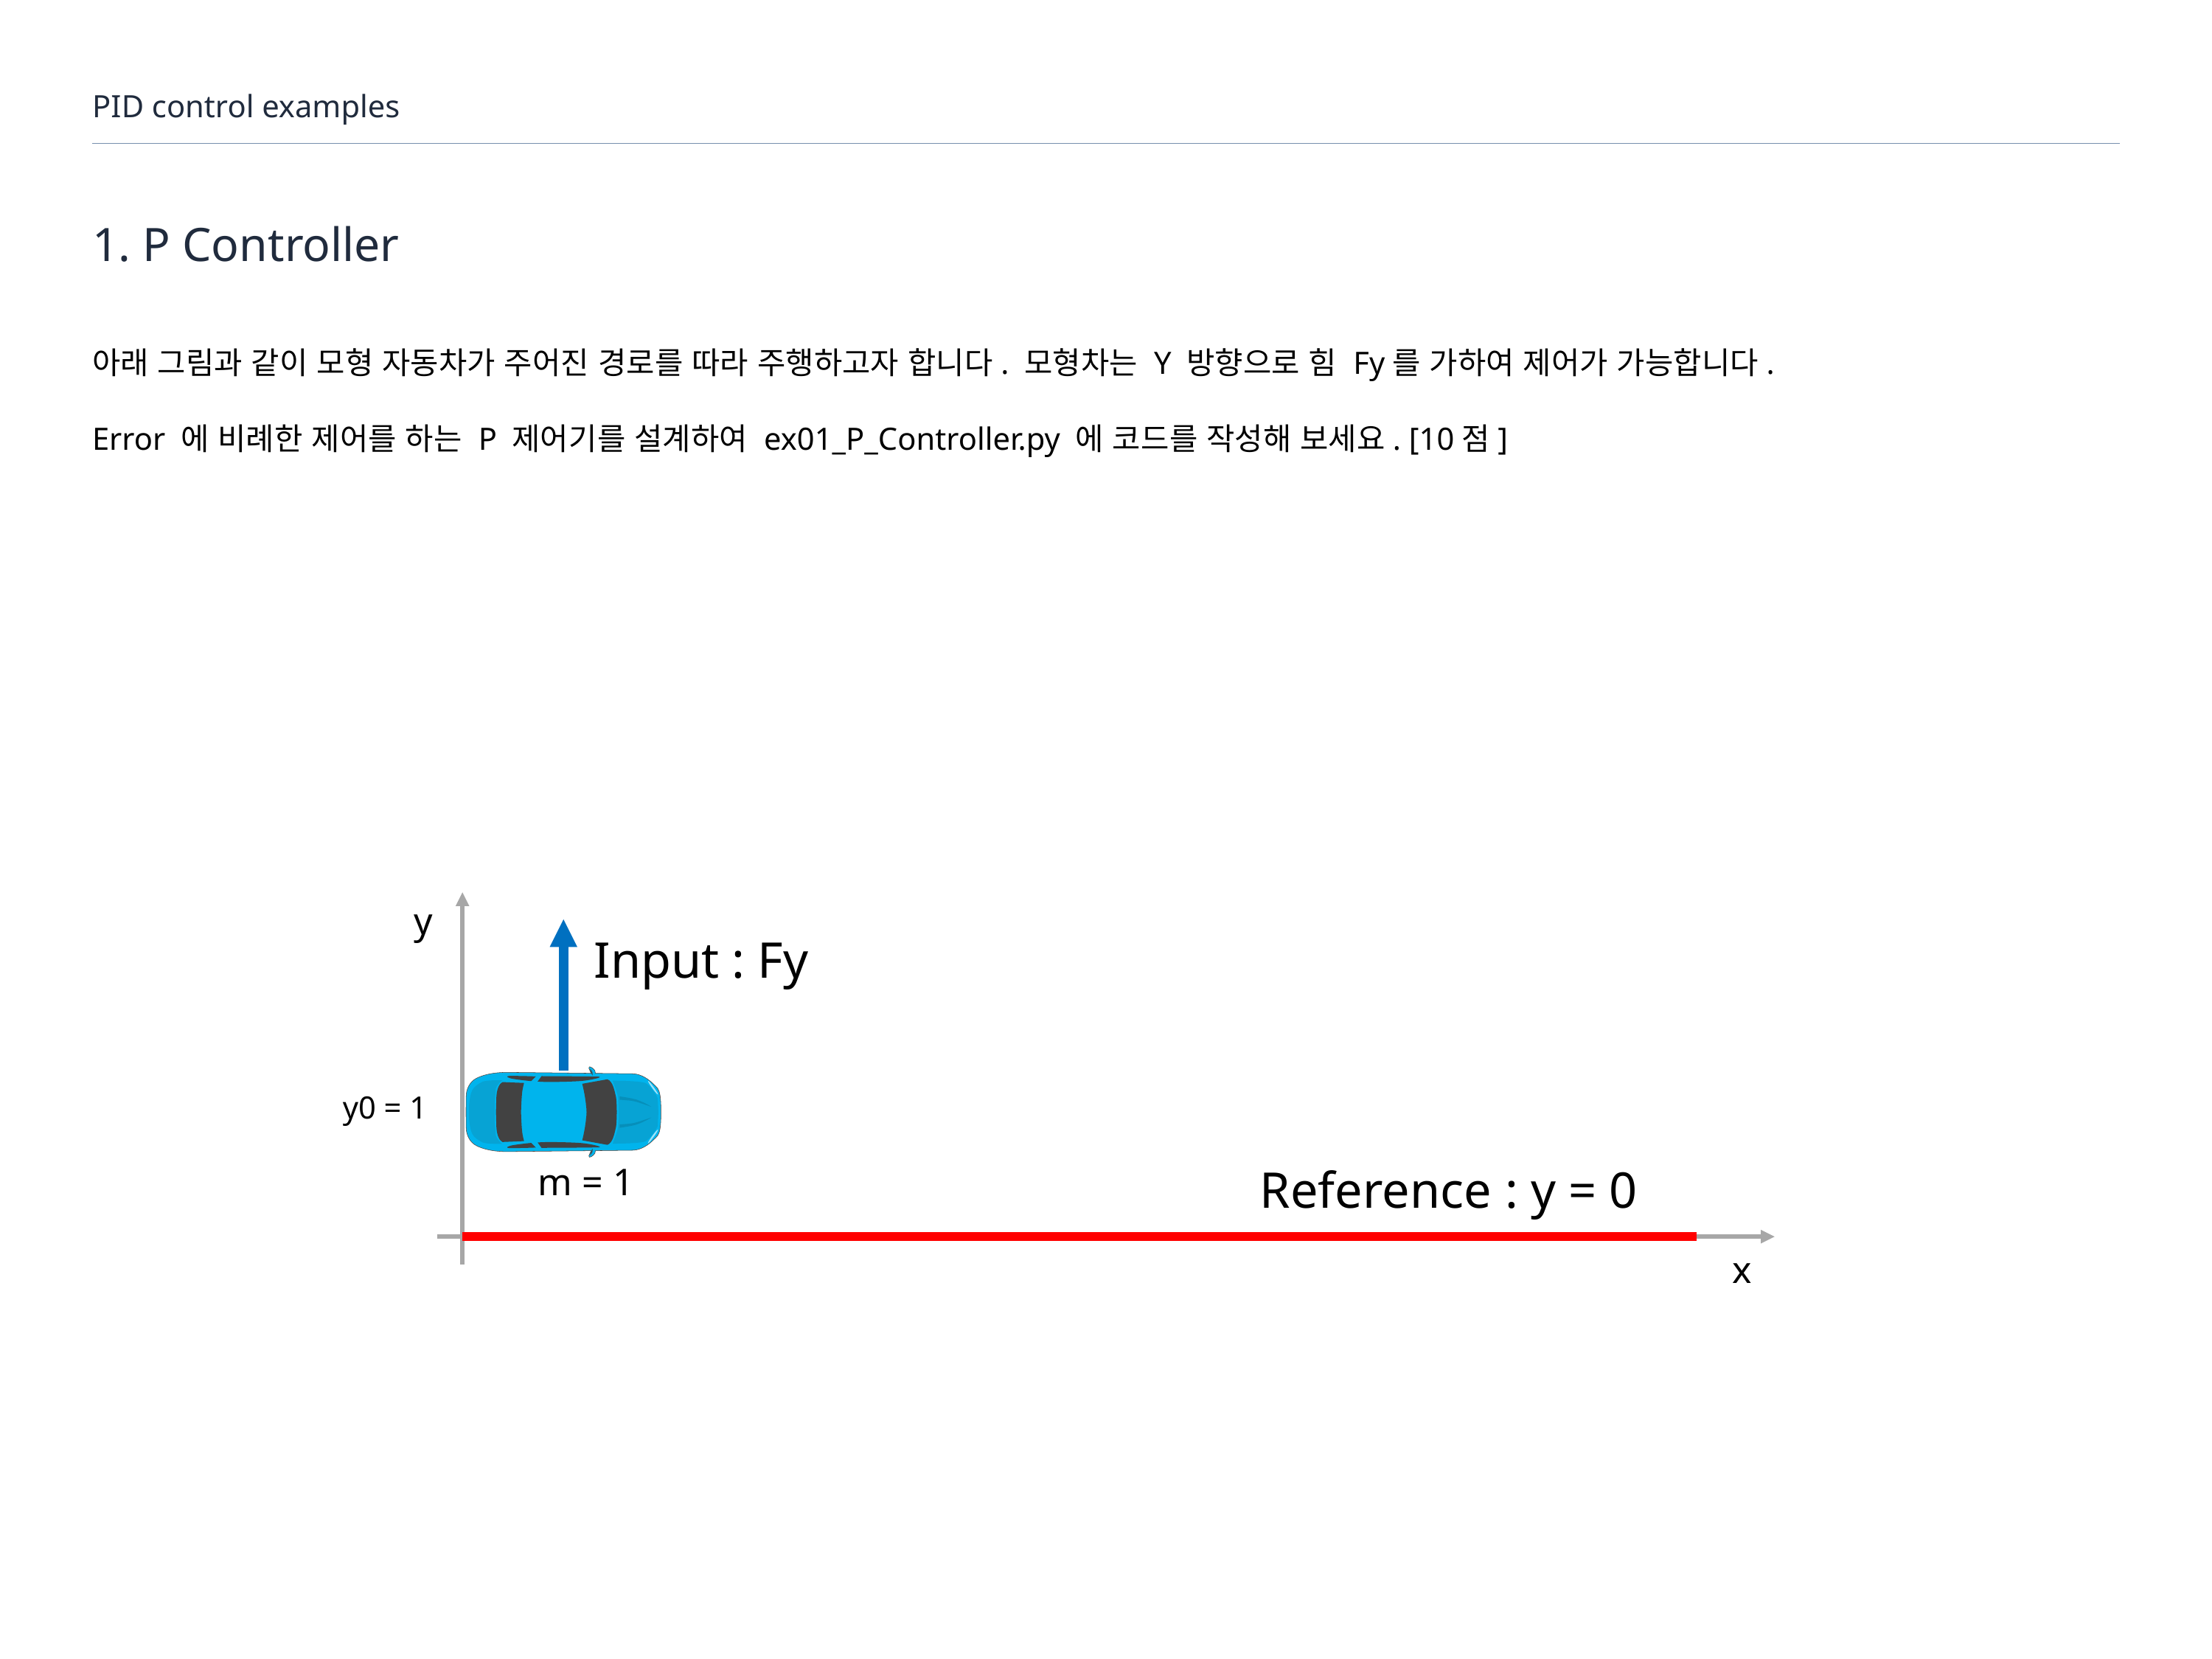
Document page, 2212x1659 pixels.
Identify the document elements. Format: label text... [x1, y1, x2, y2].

list 아래 그림과 같이 모형 자동차가 주어진 경로를 따라 주행하고자 합니다. 모형차는 Y 방향으로 힘 Fy를 가하여 제어가 가능합니다. Error 에 비례한 제어를 하는 P 제어기를 설계하여 ex01_P_Controller.py 에 코드를 작성해 보세요. [10점] [91, 324, 2121, 529]
title 1. P Controller [91, 209, 2121, 283]
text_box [129, 887, 1807, 1302]
list PID control examples [91, 83, 1809, 132]
